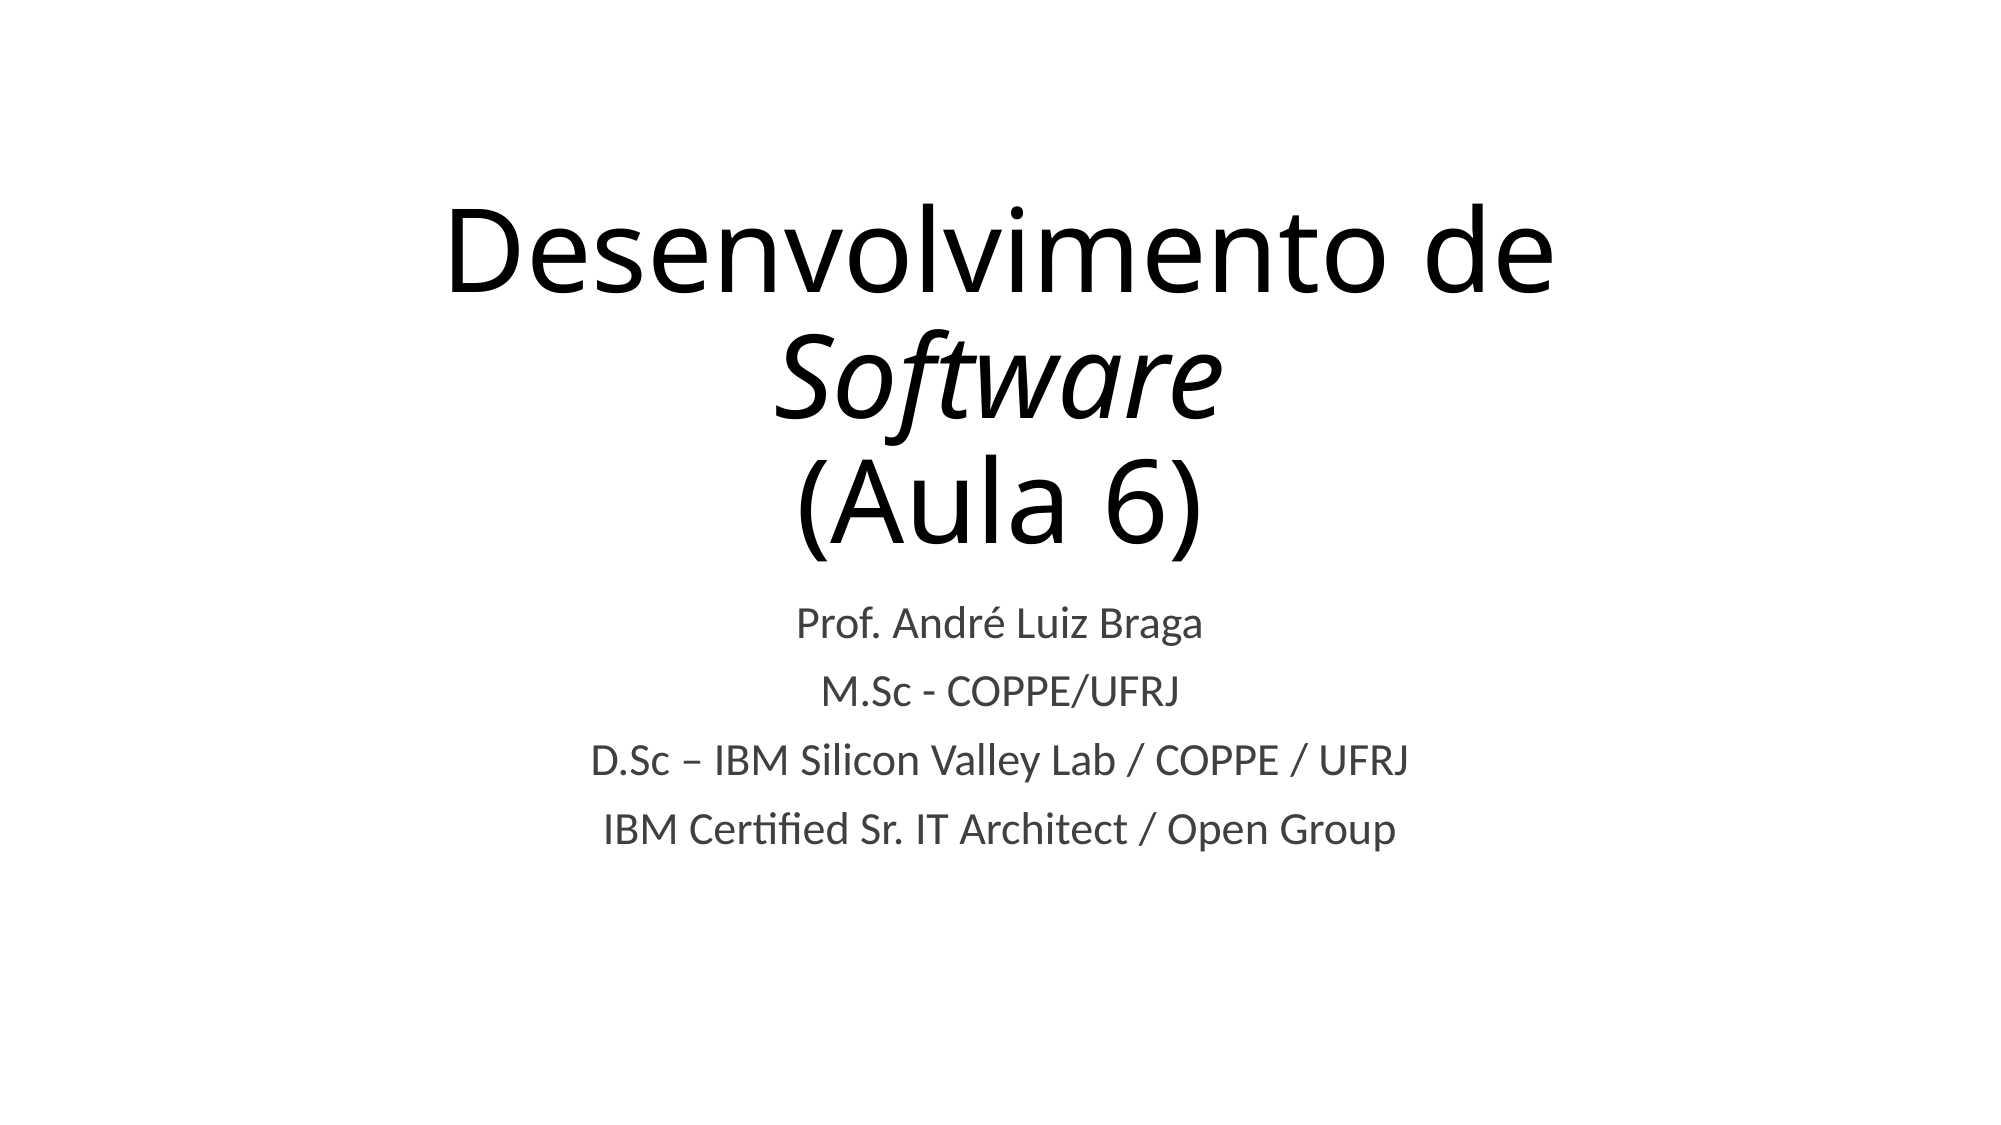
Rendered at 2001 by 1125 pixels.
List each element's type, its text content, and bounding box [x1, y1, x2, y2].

title Desenvolvimento de Software (Aula 6) [249, 184, 1750, 577]
subtitle Prof. André Luiz Braga M.Sc - COPPE/UFRJ D.Sc – IBM Silicon Valley Lab / COPPE / UFRJ IBM Certified Sr. IT Architect / Open Group [249, 590, 1750, 863]
